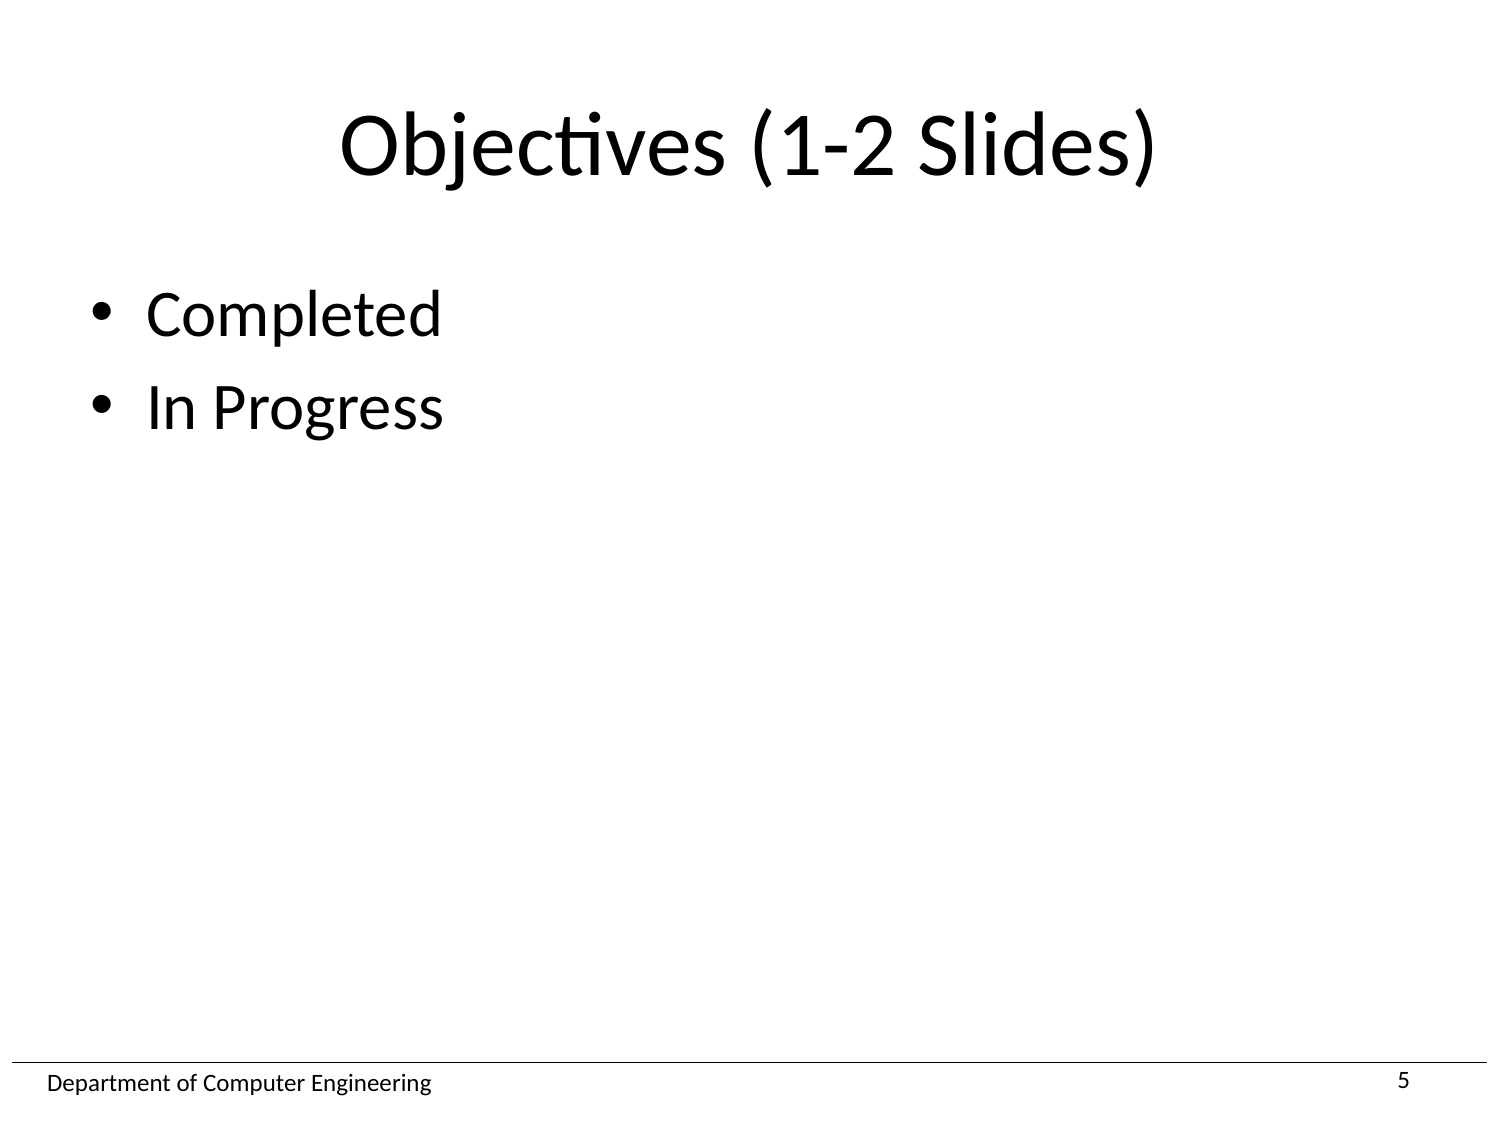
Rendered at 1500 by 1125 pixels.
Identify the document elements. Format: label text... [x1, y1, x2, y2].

list Completed In Progress [75, 262, 1425, 1005]
title Objectives (1-2 Slides) [75, 45, 1425, 233]
slide_number 5 [1074, 1048, 1425, 1109]
